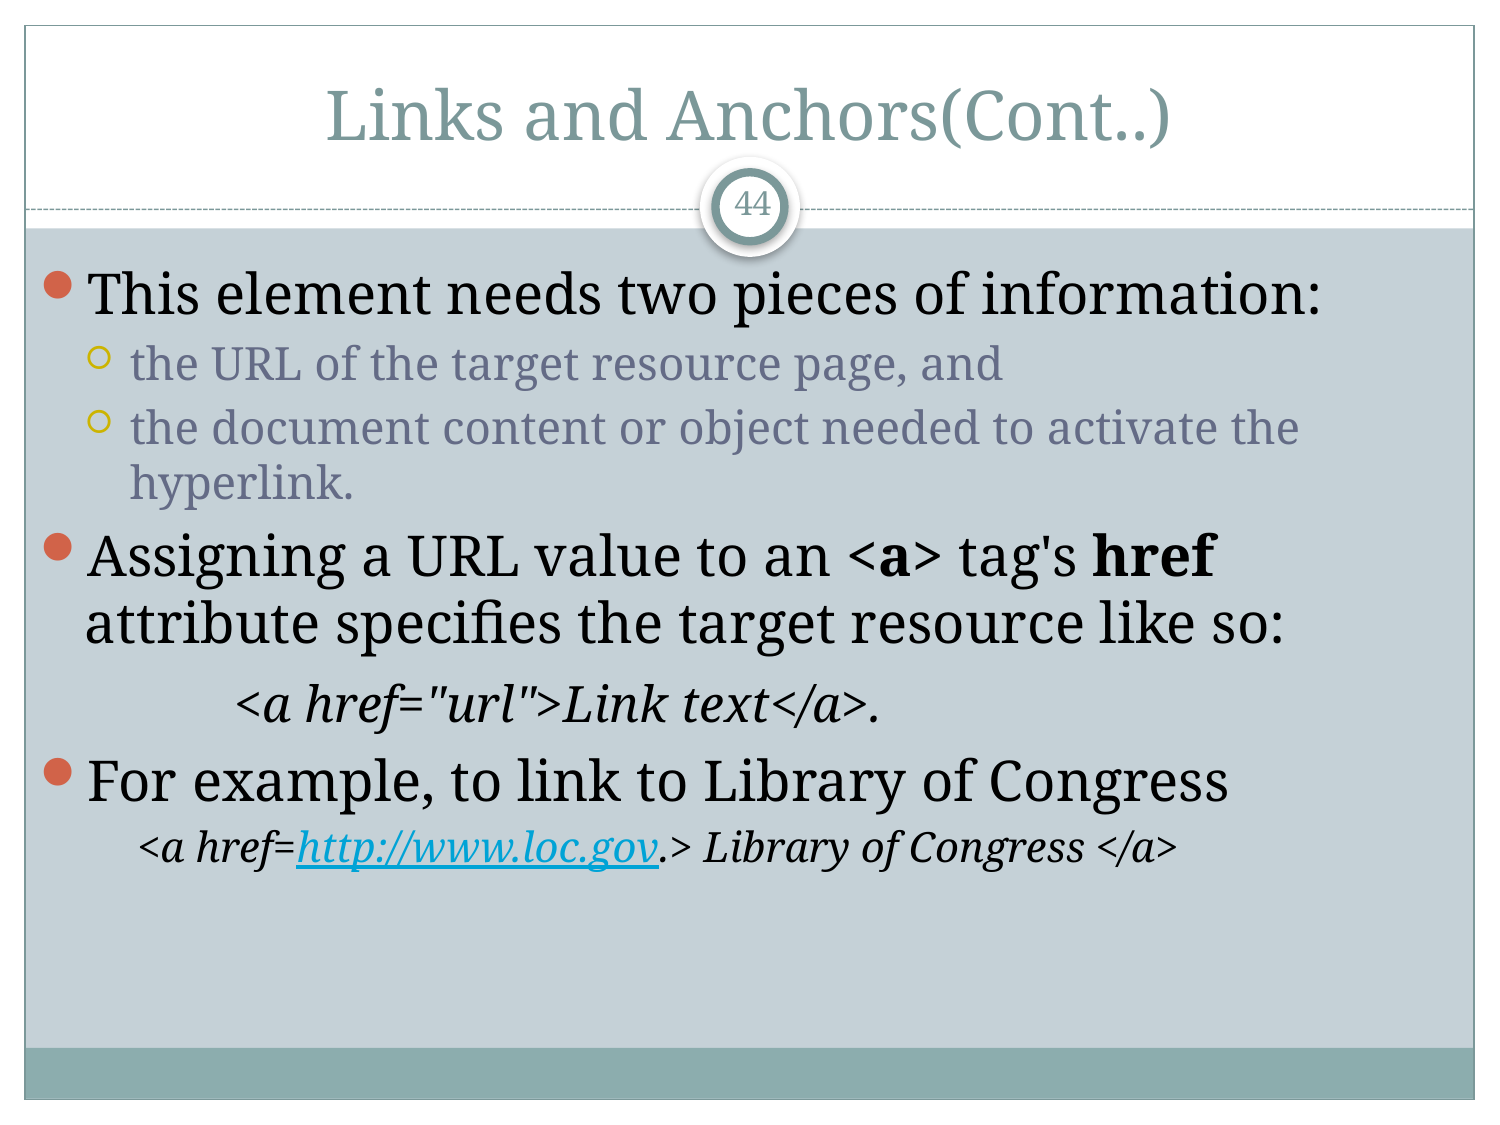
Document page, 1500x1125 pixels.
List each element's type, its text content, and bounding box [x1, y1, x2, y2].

list This element needs two pieces of information: the URL of the target resource page, and the document content or object needed to activate the hyperlink. Assigning a URL value to an <a> tag's href attribute specifies the target resource like so: <a href="url">Link text</a>. For example, to link to Library of Congress <a href=http://www.loc.gov.> Library of Congress </a> [24, 250, 1476, 1038]
title Links and Anchors(Cont..) [49, 37, 1450, 162]
slide_number 44 [715, 168, 791, 241]
